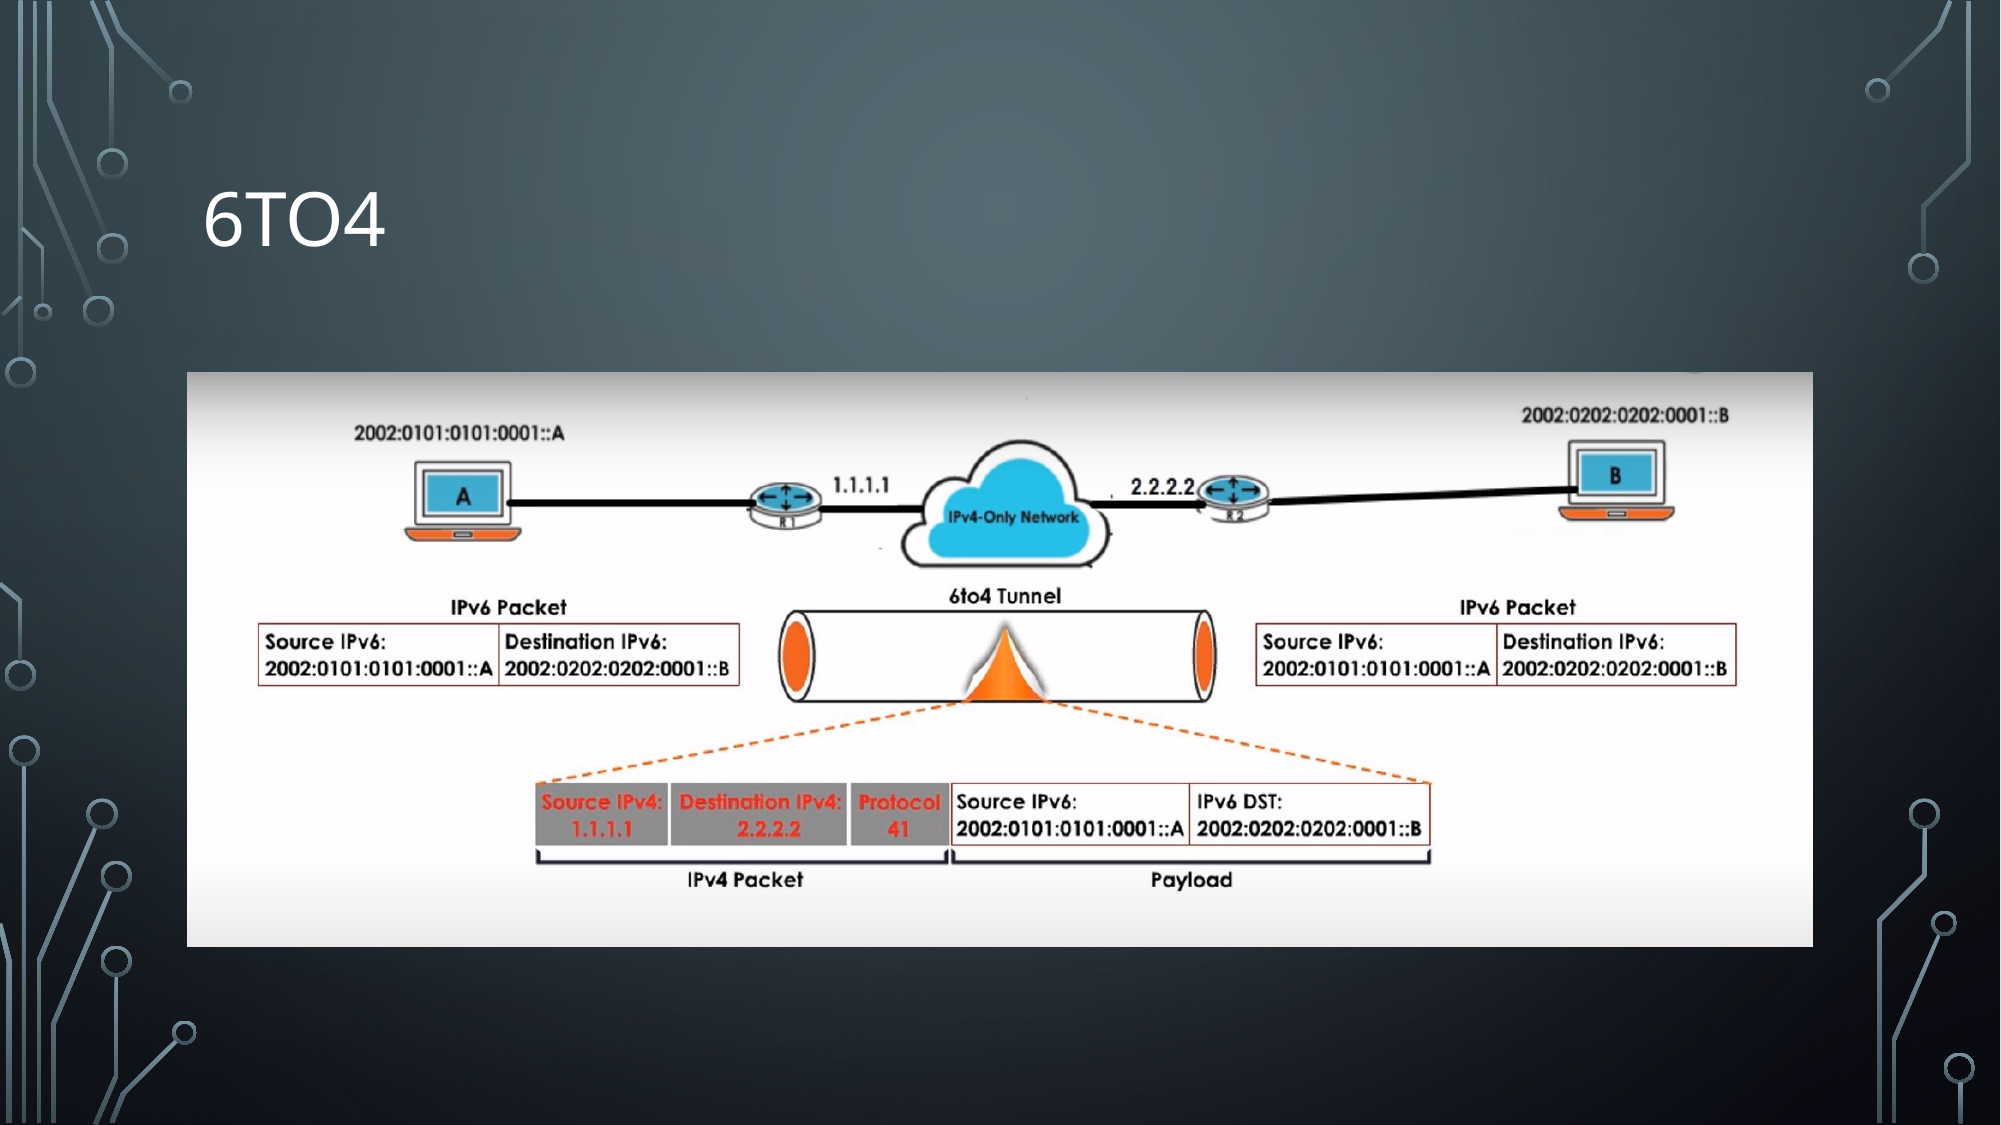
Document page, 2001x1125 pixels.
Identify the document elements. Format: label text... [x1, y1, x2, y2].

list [186, 372, 1813, 947]
title 6to4 [187, 101, 1813, 344]
